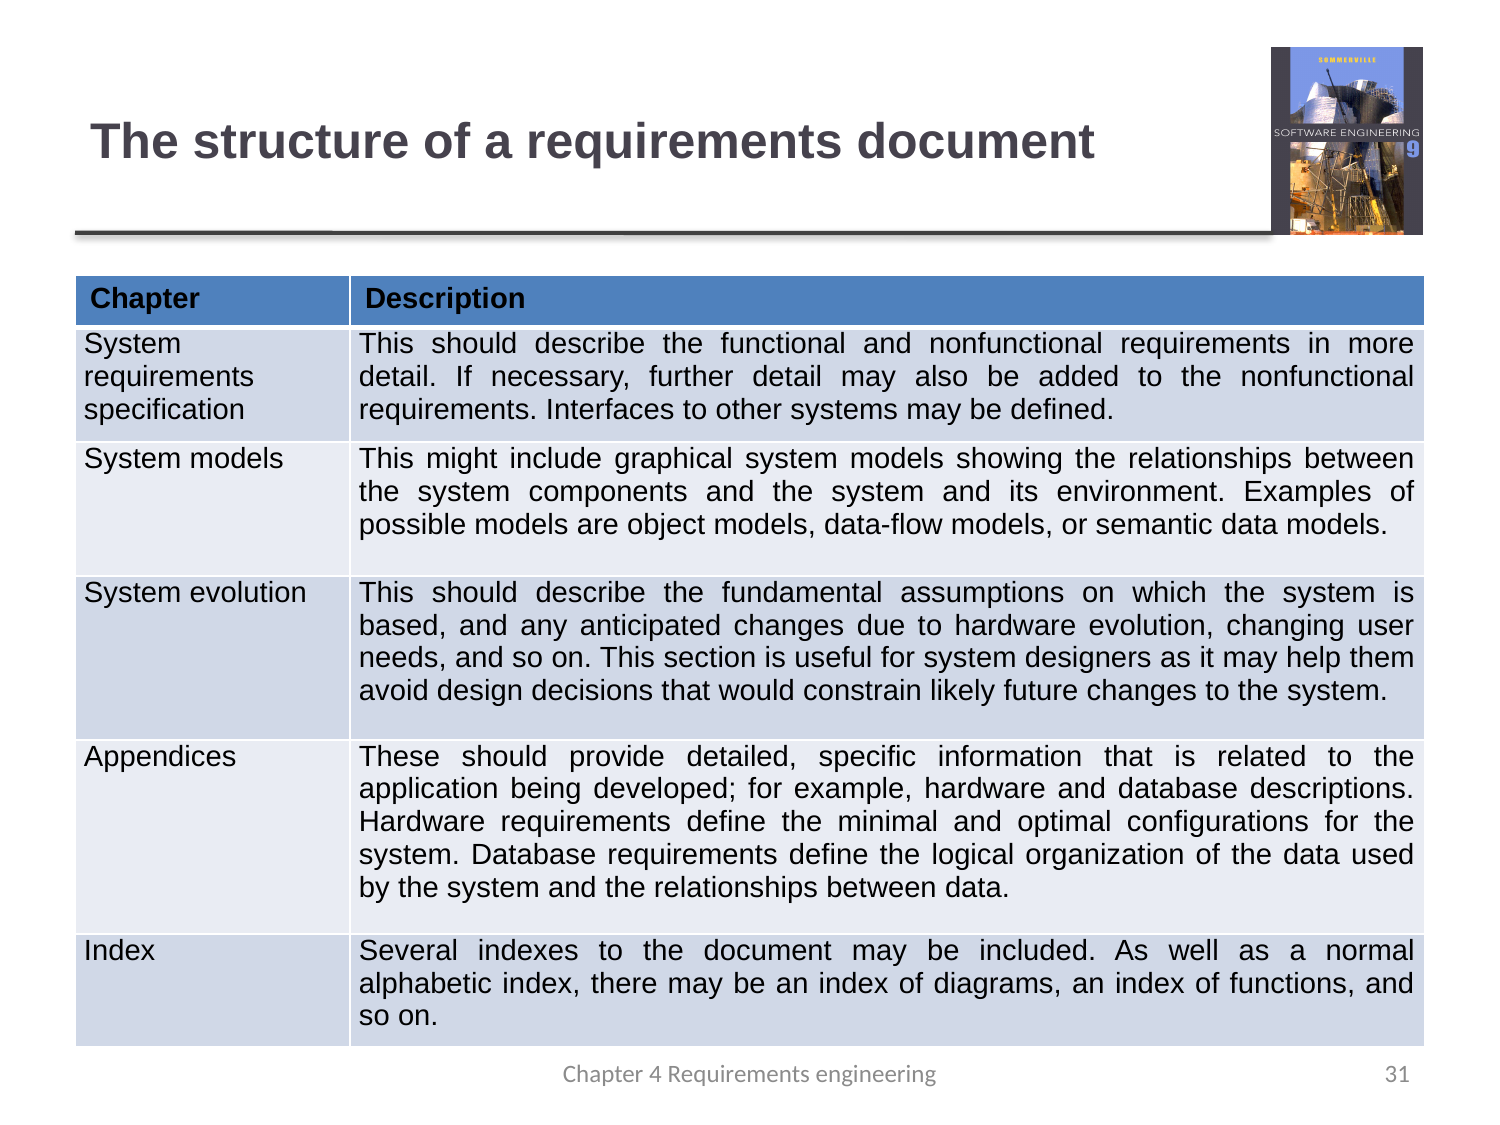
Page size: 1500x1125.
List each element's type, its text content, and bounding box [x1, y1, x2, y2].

table_cell This should describe the fundamental assumptions on which the system is based, and any anticipated changes due to hardware evolution, changing user needs, and so on. This section is useful for system designers as it may help them avoid design decisions that would constrain likely future changes to the system. [351, 577, 1424, 739]
table_cell Appendices [76, 741, 349, 933]
table_header Description [351, 276, 1424, 325]
table_cell System evolution [76, 577, 349, 739]
table_cell System models [76, 443, 349, 575]
table_cell This might include graphical system models showing the relationships between the system components and the system and its environment. Examples of possible models are object models, data-flow models, or semantic data models. [351, 443, 1424, 575]
table_cell These should provide detailed, specific information that is related to the application being developed; for example, hardware and database descriptions. Hardware requirements define the minimal and optimal configurations for the system. Database requirements define the logical organization of the data used by the system and the relationships between data. [351, 741, 1424, 933]
table_cell This should describe the functional and nonfunctional requirements in more detail. If necessary, further detail may also be added to the nonfunctional requirements. Interfaces to other systems may be defined. [351, 330, 1424, 441]
slide_number 31 [1074, 1042, 1425, 1103]
table_cell Index [76, 935, 349, 1046]
picture [1272, 47, 1423, 235]
table_cell System requirements specification [76, 330, 349, 441]
table_cell Several indexes to the document may be included. As well as a normal alphabetic index, there may be an index of diagrams, an index of functions, and so on. [351, 935, 1424, 1046]
title The structure of a requirements document [74, 44, 1272, 233]
footer Chapter 4 Requirements engineering [512, 1042, 988, 1103]
table_header Chapter [76, 276, 349, 325]
